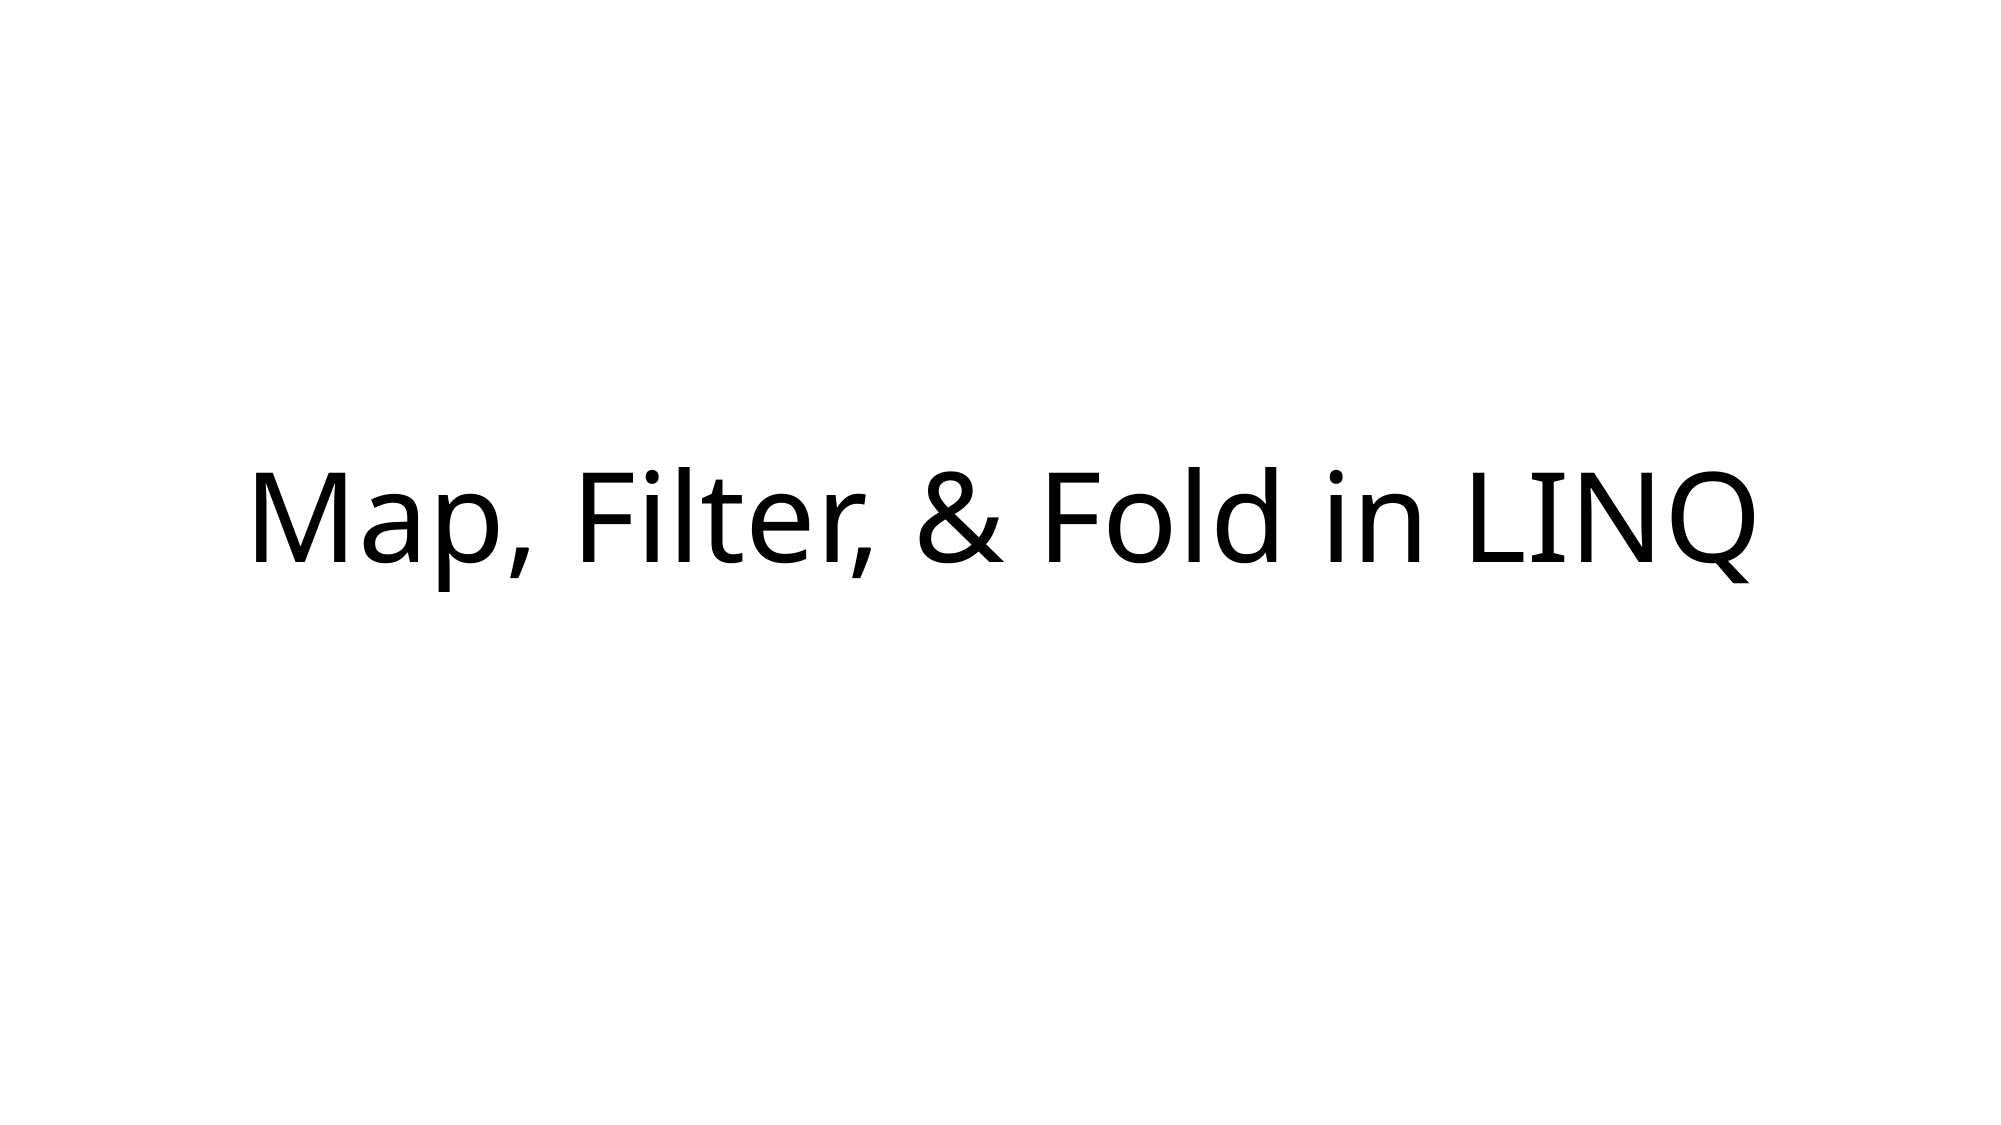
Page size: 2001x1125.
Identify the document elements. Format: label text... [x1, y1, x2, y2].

title Map, Filter, & Fold in LINQ [141, 415, 1867, 629]
